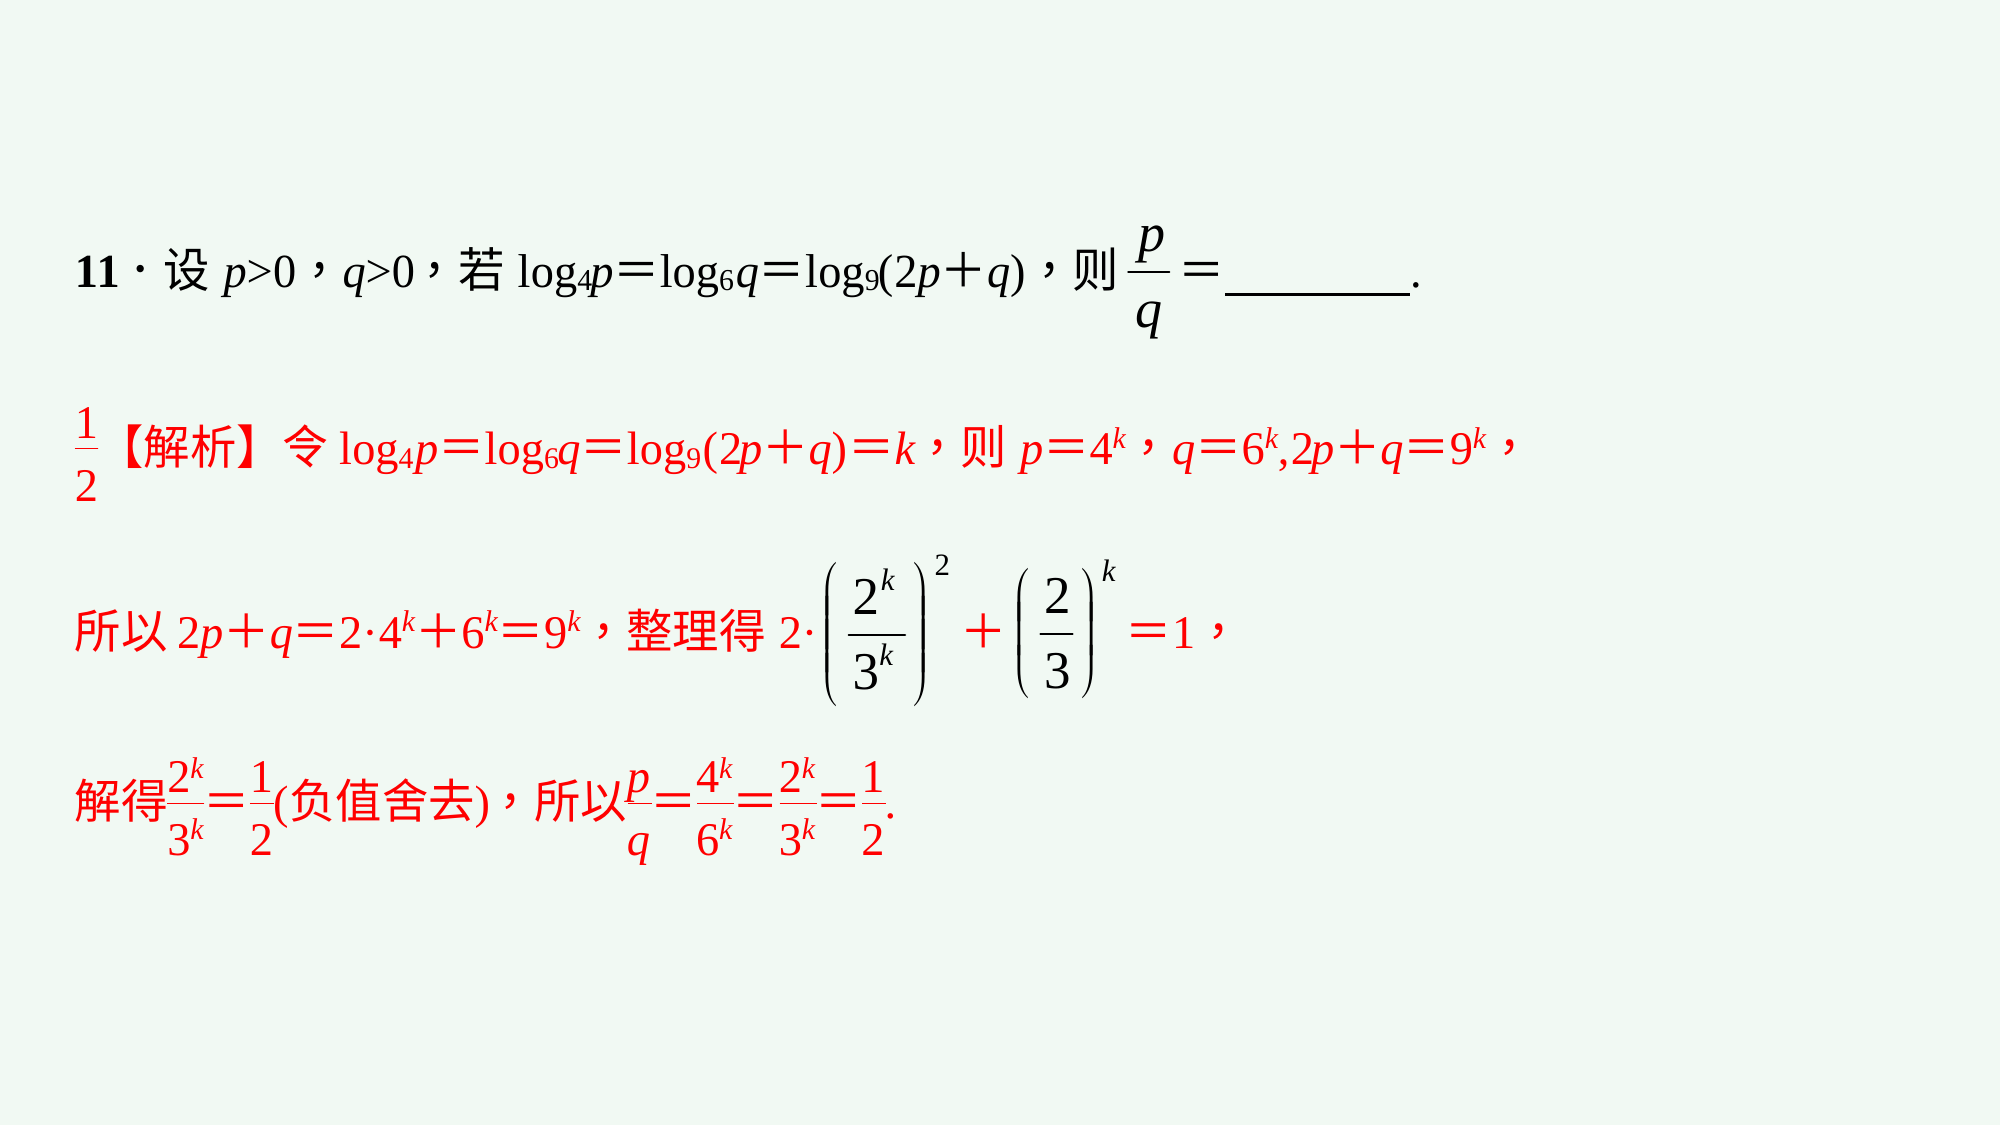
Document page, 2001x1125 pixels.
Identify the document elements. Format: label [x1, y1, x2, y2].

text_box [74, 168, 1907, 383]
text_box [74, 394, 1907, 969]
